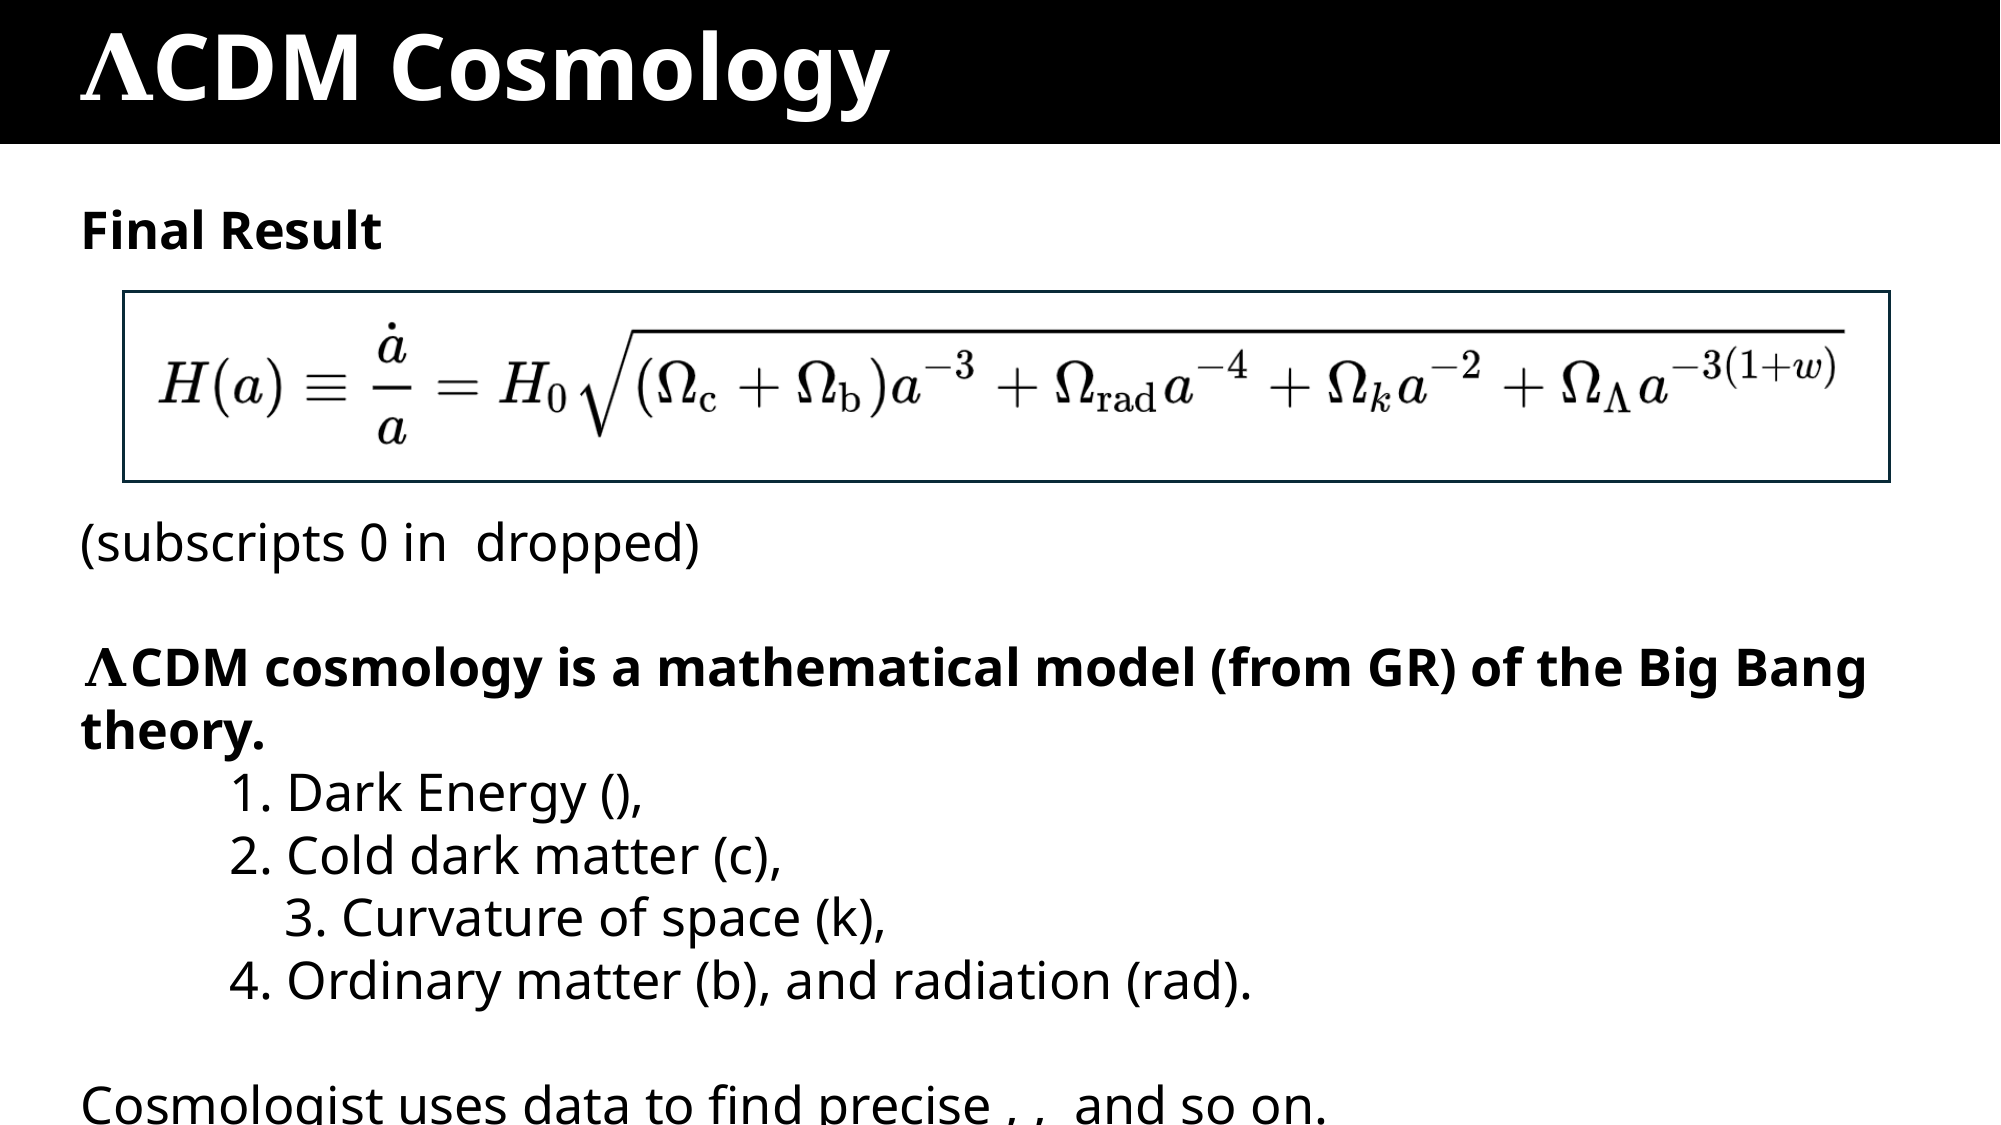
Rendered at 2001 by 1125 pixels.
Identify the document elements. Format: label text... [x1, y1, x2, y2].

title 𝚲CDM Cosmology [66, 0, 1725, 143]
text_box [122, 290, 1891, 483]
text_box [0, 0, 2000, 144]
picture [136, 296, 1863, 470]
